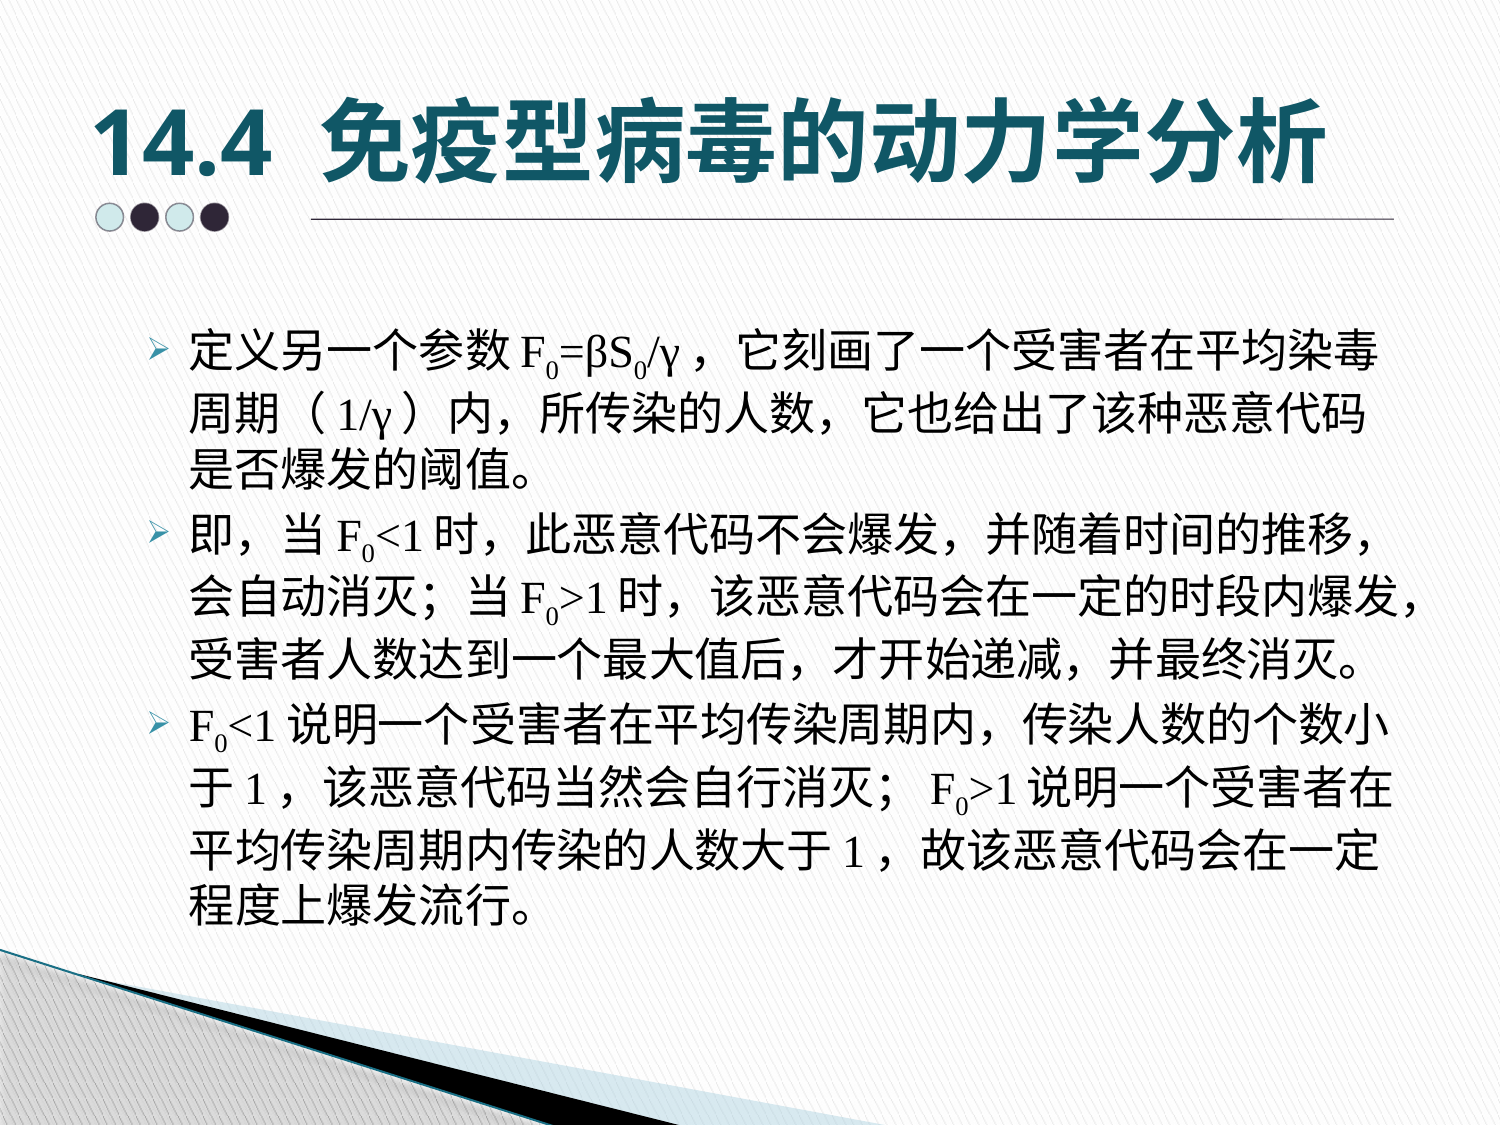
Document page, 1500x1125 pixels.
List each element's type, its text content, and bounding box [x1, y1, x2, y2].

title 14.4 免疫型病毒的动力学分析 [75, 45, 1425, 233]
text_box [95, 203, 229, 232]
list 定义另一个参数F0=βS0/γ，它刻画了一个受害者在平均染毒周期（1/γ）内，所传染的人数，它也给出了该种恶意代码是否爆发的阈值。 即，当F0<1时，此恶意代码不会爆发，并随着时间的推移，会自动消灭；当F0>1时，该恶意代码会在一定的时段内爆发，受害者人数达到一个最大值后，才开始递减，并最终消灭。 F0<1说明一个受害者在平均传染周期内，传染人数的个数小于1，该恶意代码当然会自行消灭；F0>1说明一个受害者在平均传染周期内传染的人数大于1，故该恶意代码会在一定程度上爆发流行。 [75, 243, 1425, 986]
